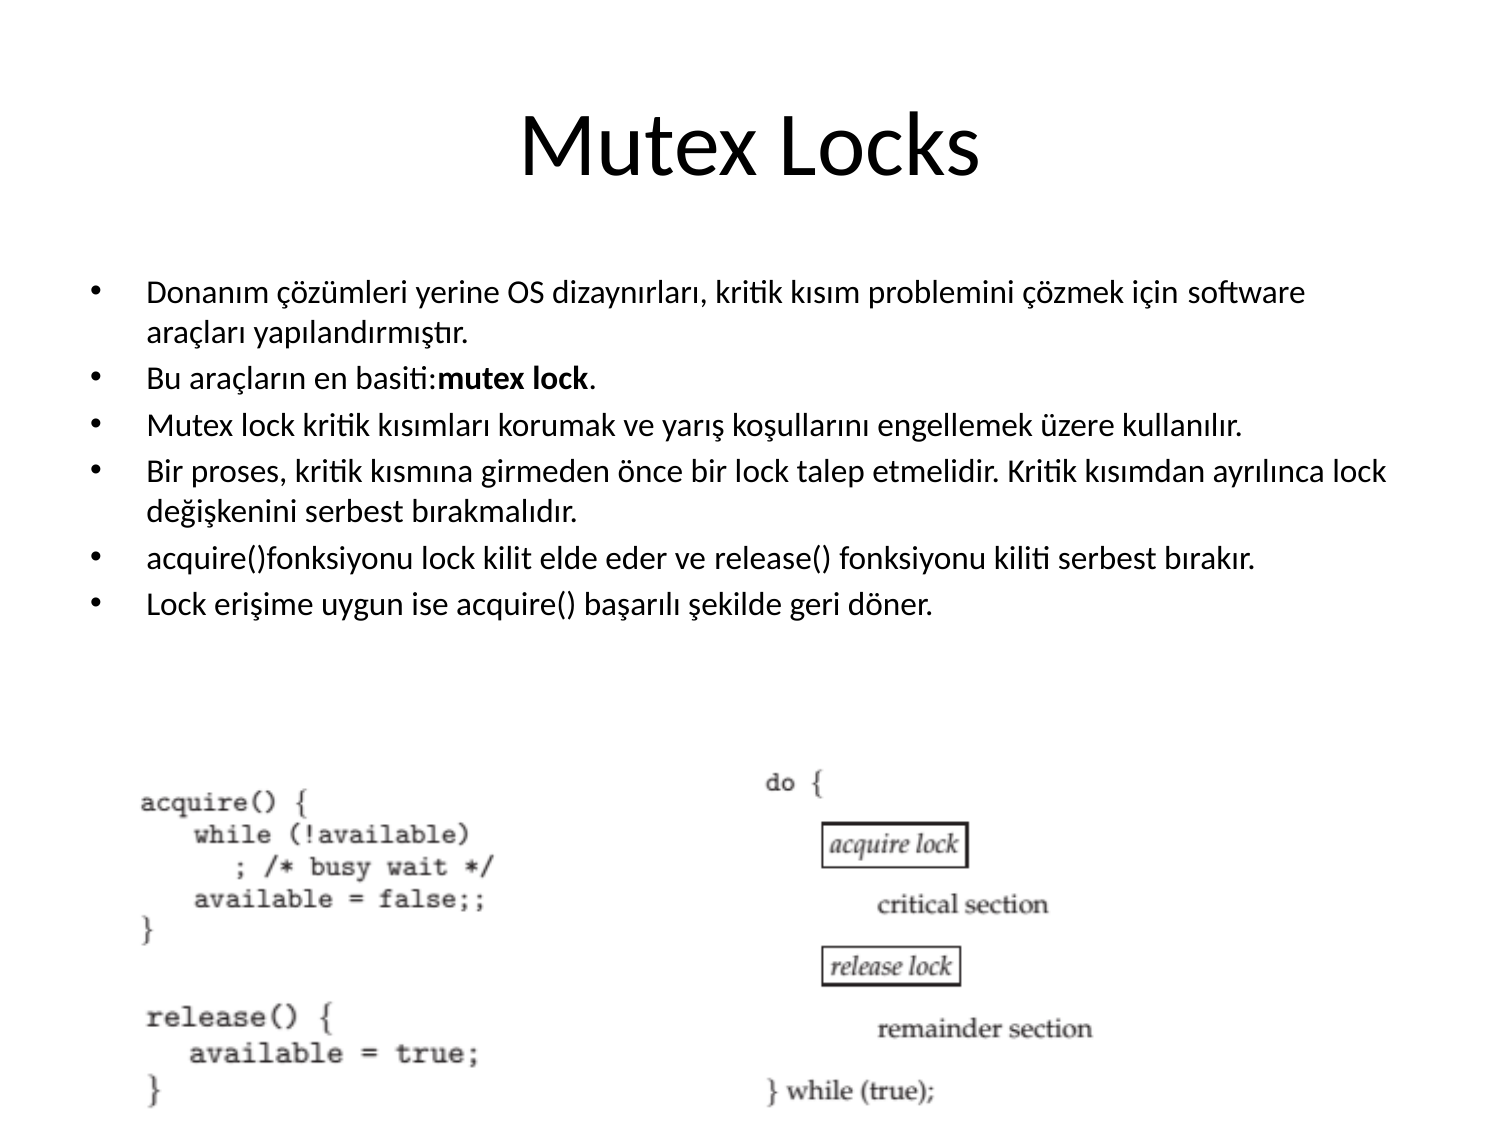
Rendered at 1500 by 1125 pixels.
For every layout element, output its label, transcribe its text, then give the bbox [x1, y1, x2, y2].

picture [749, 760, 1117, 1125]
picture [135, 975, 514, 1122]
list Donanım çözümleri yerine OS dizaynırları, kritik kısım problemini çözmek için software araçları yapılandırmıştır. Bu araçların en basiti:mutex lock. Mutex lock kritik kısımları korumak ve yarış koşullarını engellemek üzere kullanılır. Bir proses, kritik kısmına girmeden önce bir lock talep etmelidir. Kritik kısımdan ayrılınca lock değişkenini serbest bırakmalıdır. acquire()fonksiyonu lock kilit elde eder ve release() fonksiyonu kiliti serbest bırakır. Lock erişime uygun ise acquire() başarılı şekilde geri döner. [75, 262, 1425, 1005]
title Mutex Locks [75, 45, 1425, 233]
picture [111, 774, 503, 957]
